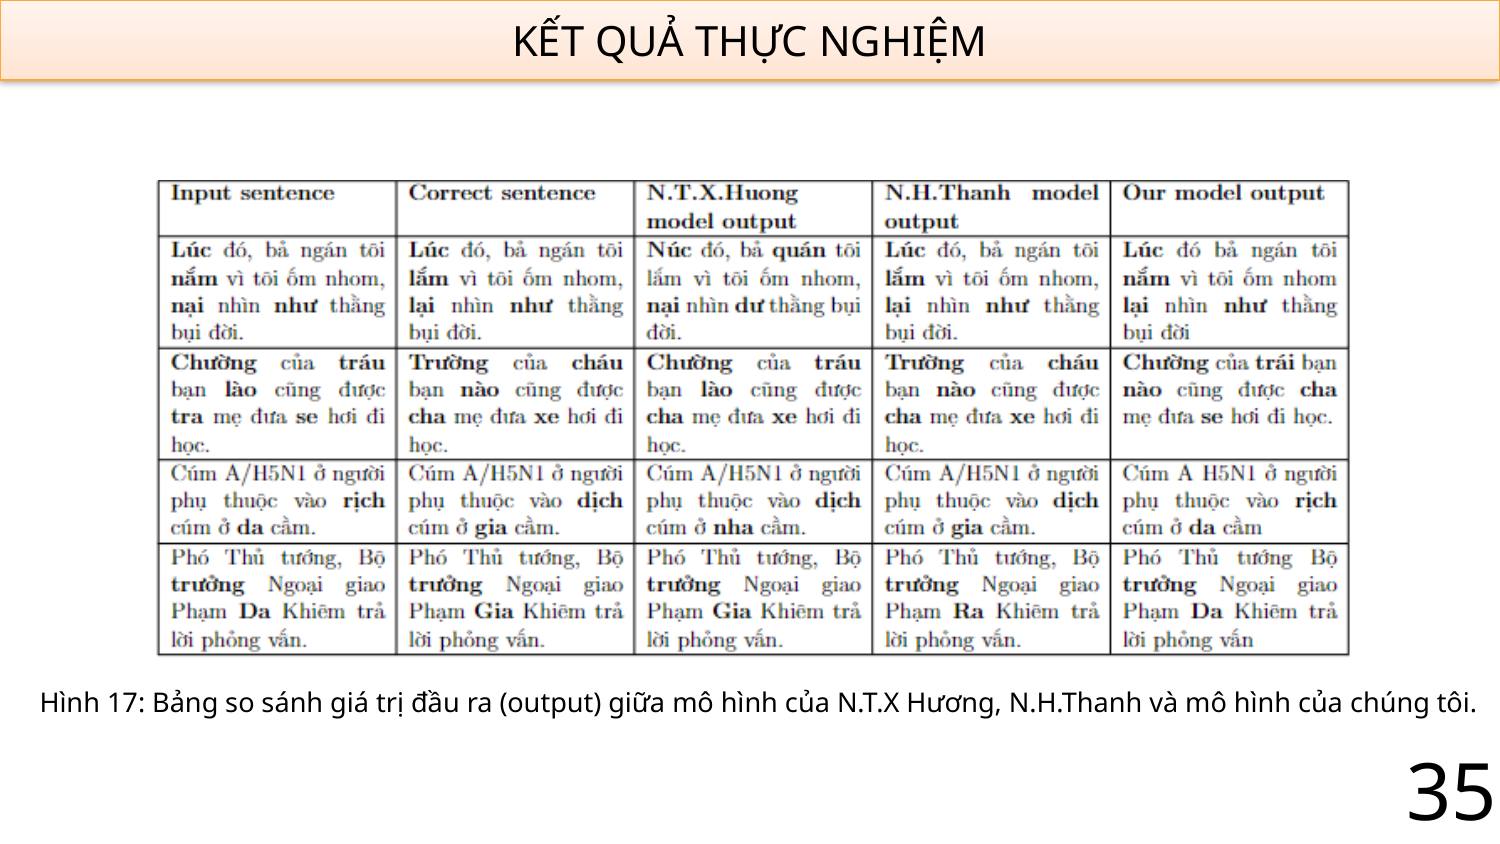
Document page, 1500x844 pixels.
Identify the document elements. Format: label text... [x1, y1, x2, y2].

text_box 35 [1391, 726, 1500, 844]
text_box Hình 17: Bảng so sánh giá trị đầu ra (output) giữa mô hình của N.T.X Hương, N.H.Thanh và mô hình của chúng tôi. [24, 678, 1492, 726]
picture [155, 180, 1361, 664]
text_box KẾT QUẢ THỰC NGHIỆM [0, 0, 1500, 81]
